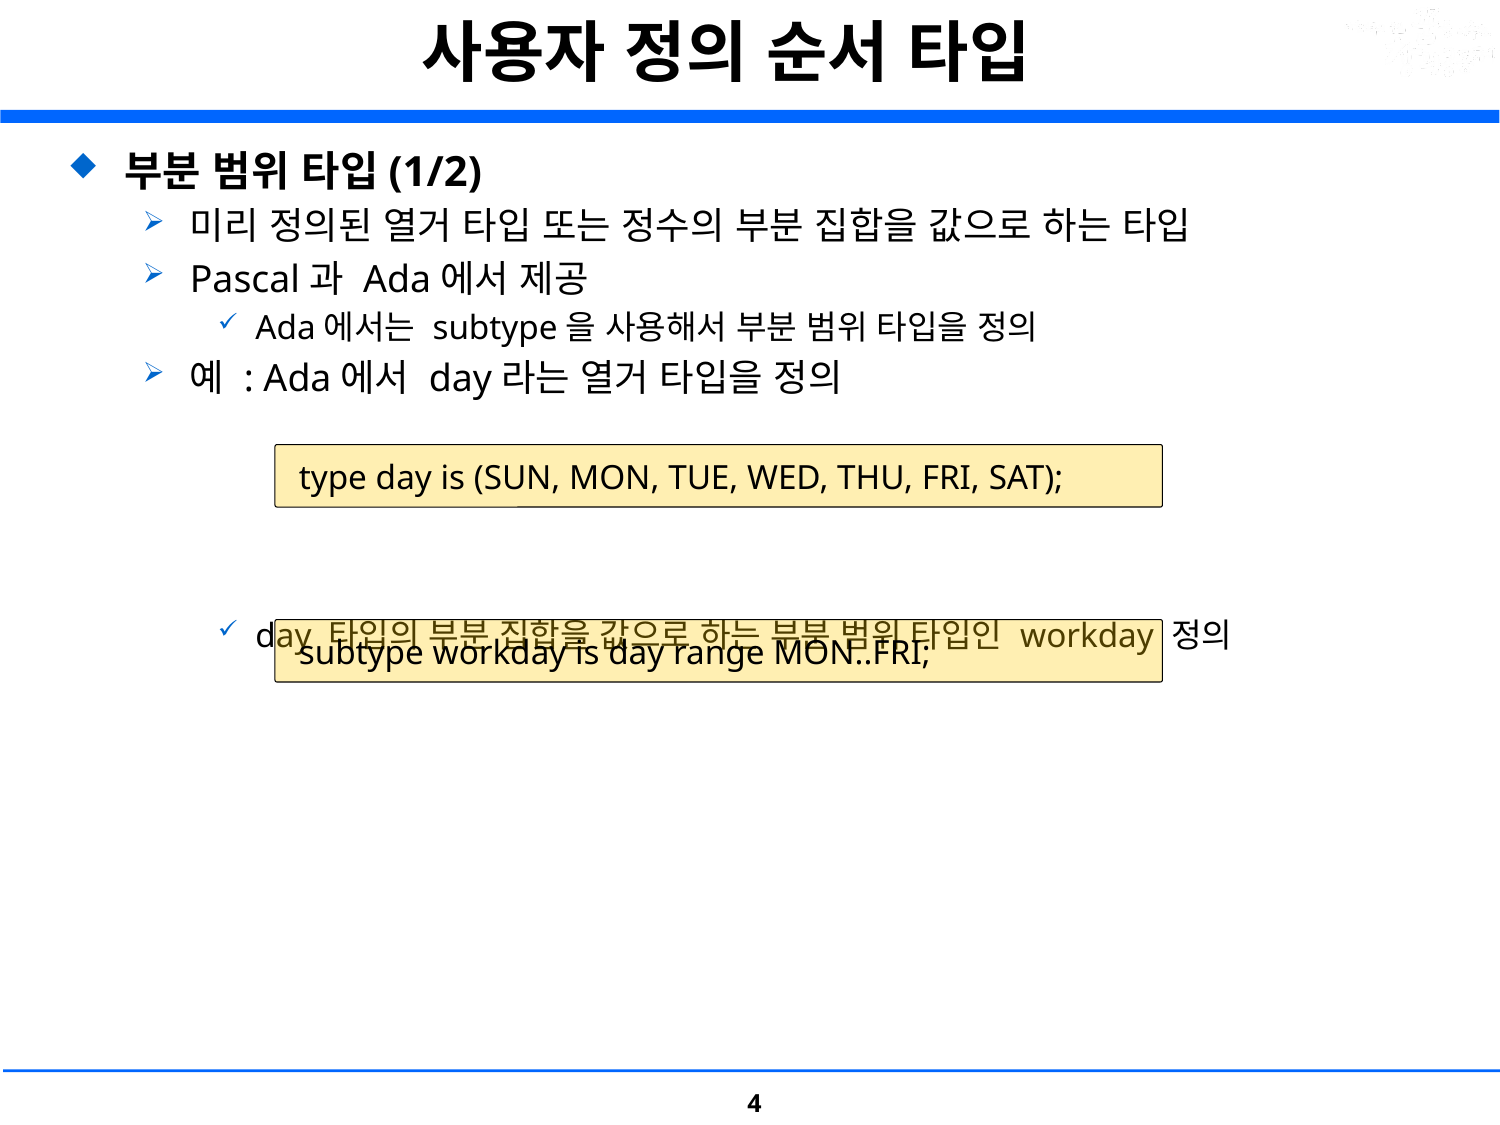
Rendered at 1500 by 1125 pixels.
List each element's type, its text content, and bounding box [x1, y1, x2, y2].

list 부분 범위 타입(1/2) 미리 정의된 열거 타입 또는 정수의 부분 집합을 값으로 하는 타입 Pascal과 Ada에서 제공 Ada에서는 subtype을 사용해서 부분 범위 타입을 정의 예 : Ada에서 day라는 열거 타입을 정의 day 타입의 부분 집합을 값으로 하는 부분 범위 타입인 workday 정의 [53, 137, 1436, 1059]
text_box subtype workday is day range MON..FRI; [274, 619, 1163, 683]
text_box type day is (SUN, MON, TUE, WED, THU, FRI, SAT); [274, 444, 1163, 508]
picture [1402, 7, 1495, 77]
title 사용자 정의 순서 타입 [51, 1, 1402, 119]
